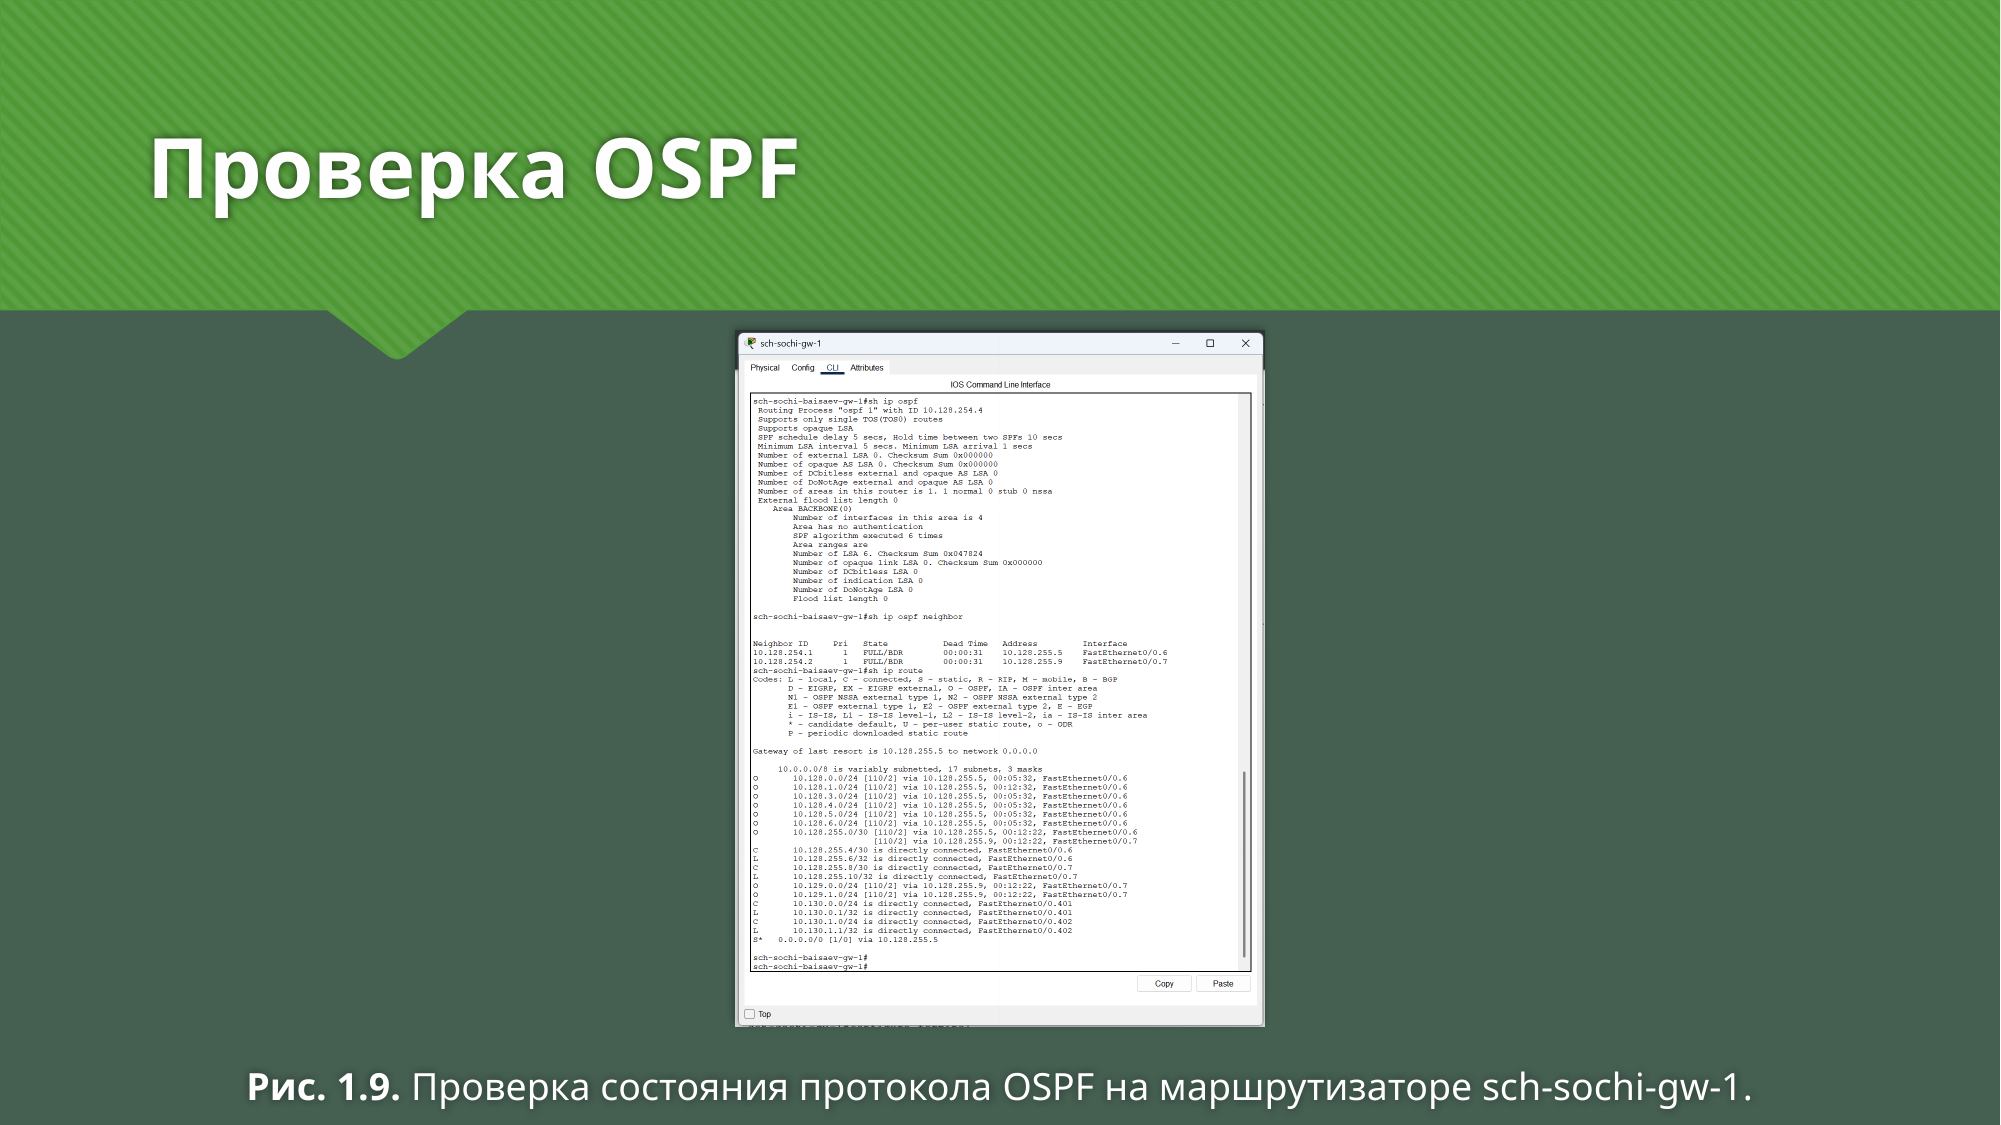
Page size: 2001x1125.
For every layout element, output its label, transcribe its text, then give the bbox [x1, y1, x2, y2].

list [735, 330, 1265, 1027]
title Проверка OSPF [132, 103, 1868, 223]
text_box Рис. 1.9. Проверка состояния протокола OSPF на маршрутизаторе sch-sochi-gw-1. [0, 1026, 2000, 1125]
